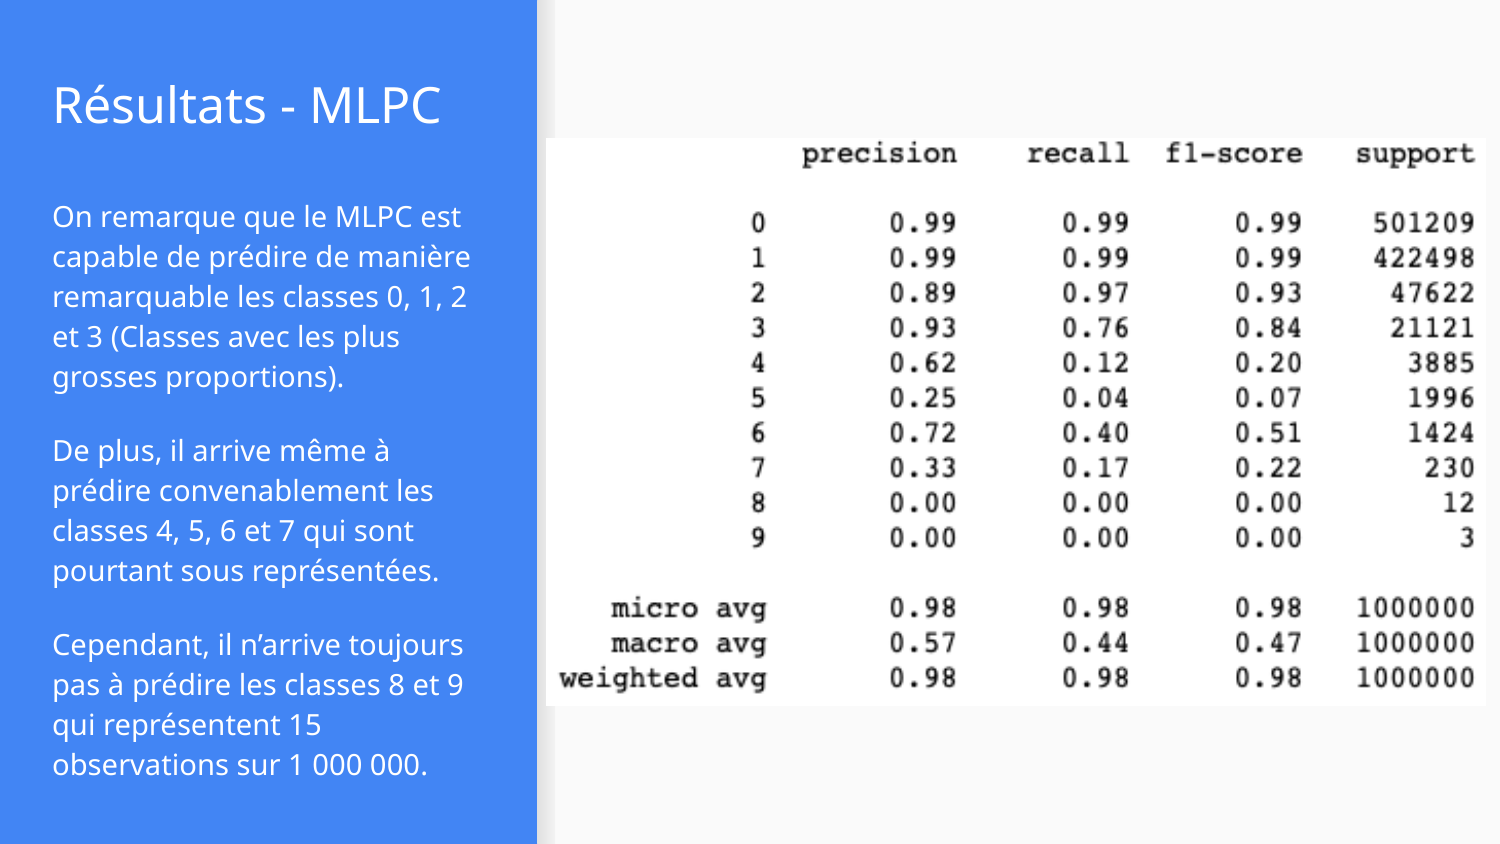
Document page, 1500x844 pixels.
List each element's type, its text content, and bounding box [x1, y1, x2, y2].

list On remarque que le MLPC est capable de prédire de manière remarquable les classes 0, 1, 2 et 3 (Classes avec les plus grosses proportions). De plus, il arrive même à prédire convenablement les classes 4, 5, 6 et 7 qui sont pourtant sous représentées. Cependant, il n’arrive toujours pas à prédire les classes 8 et 9 qui représentent 15 observations sur 1 000 000. [37, 177, 498, 697]
picture [546, 138, 1486, 706]
title Résultats - MLPC [37, 58, 498, 177]
